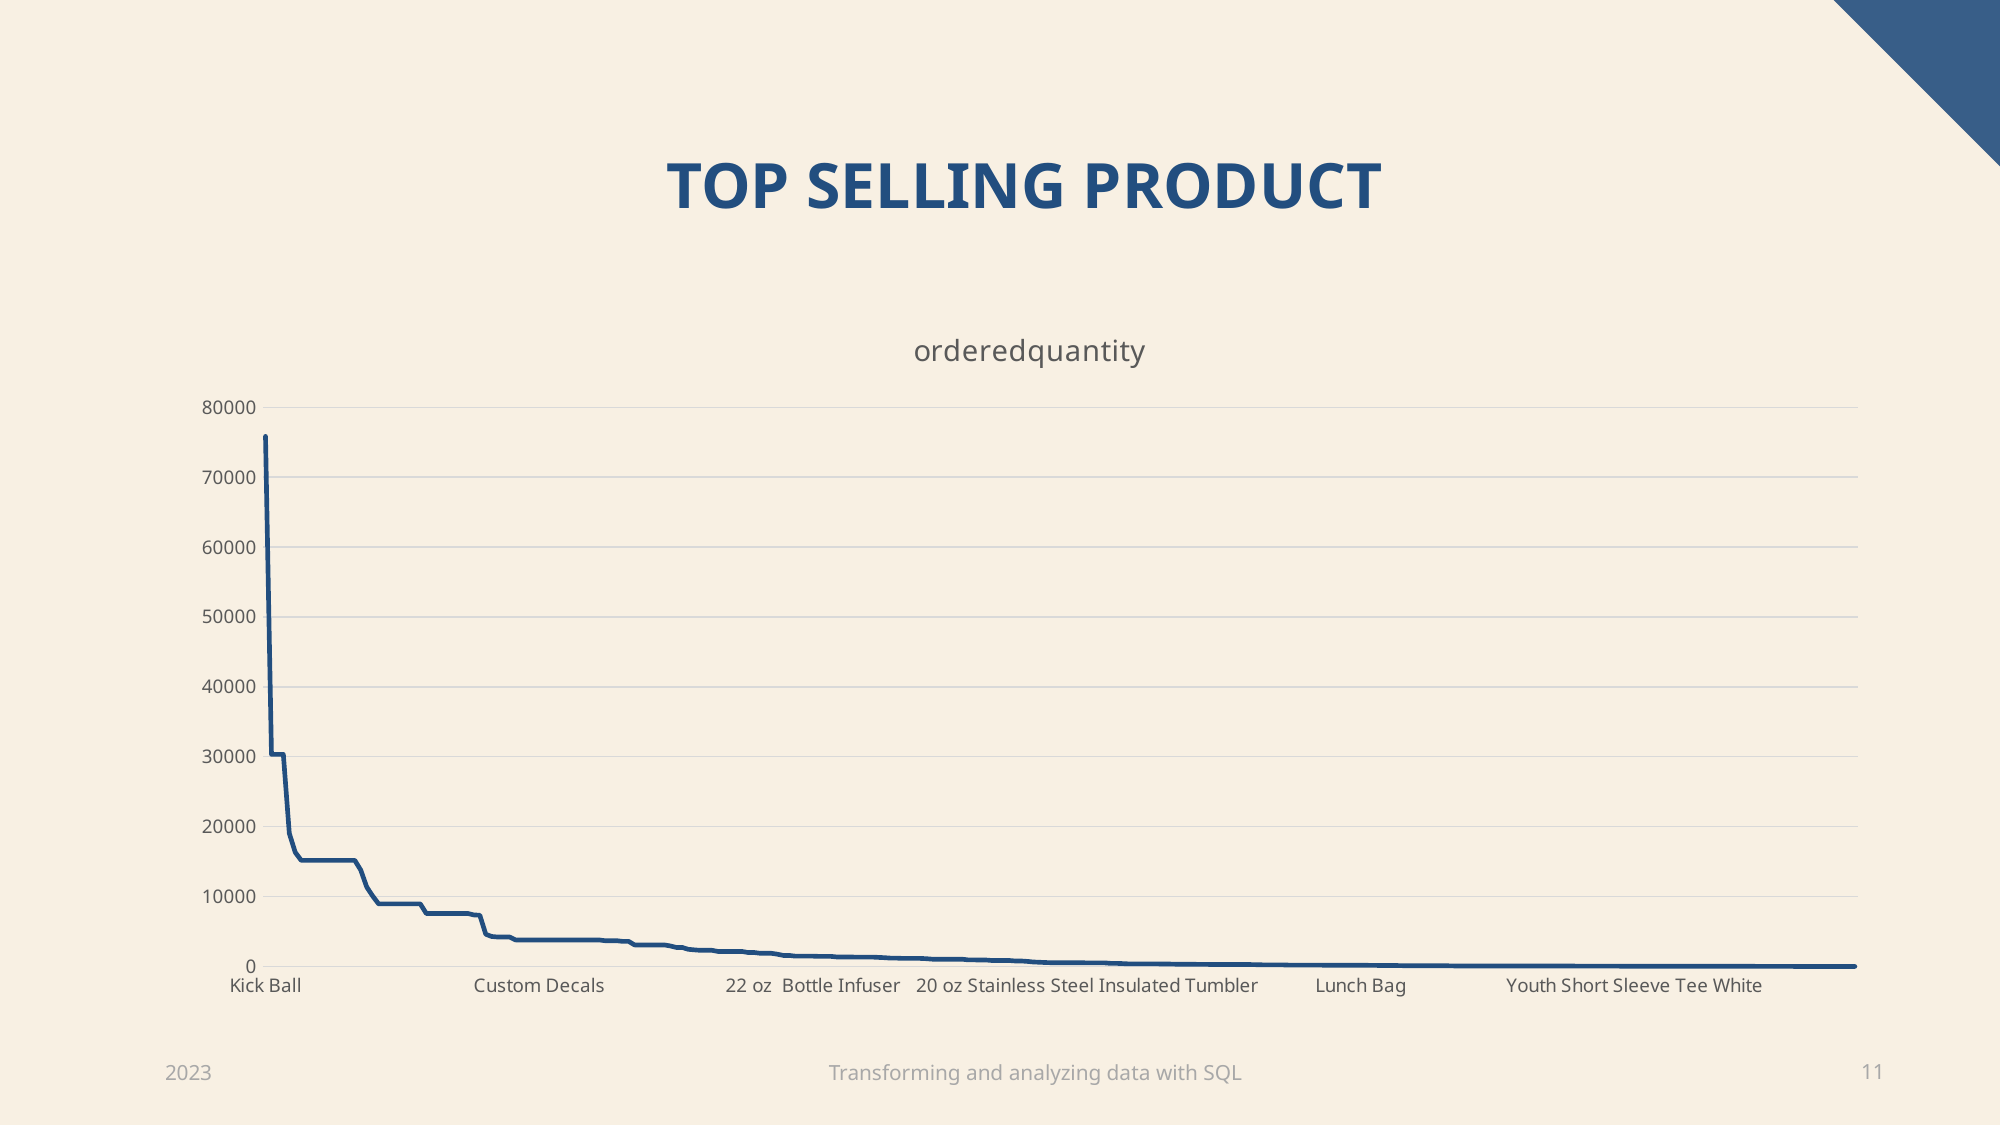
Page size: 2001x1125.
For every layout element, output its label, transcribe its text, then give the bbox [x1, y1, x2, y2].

slide_number 2023 [150, 1042, 330, 1103]
title Top selling product [150, 146, 1900, 365]
footer Transforming and analyzing data with SQL [245, 1041, 1825, 1102]
slide_number 11 [1824, 1042, 1900, 1103]
chart [167, 299, 1893, 1014]
